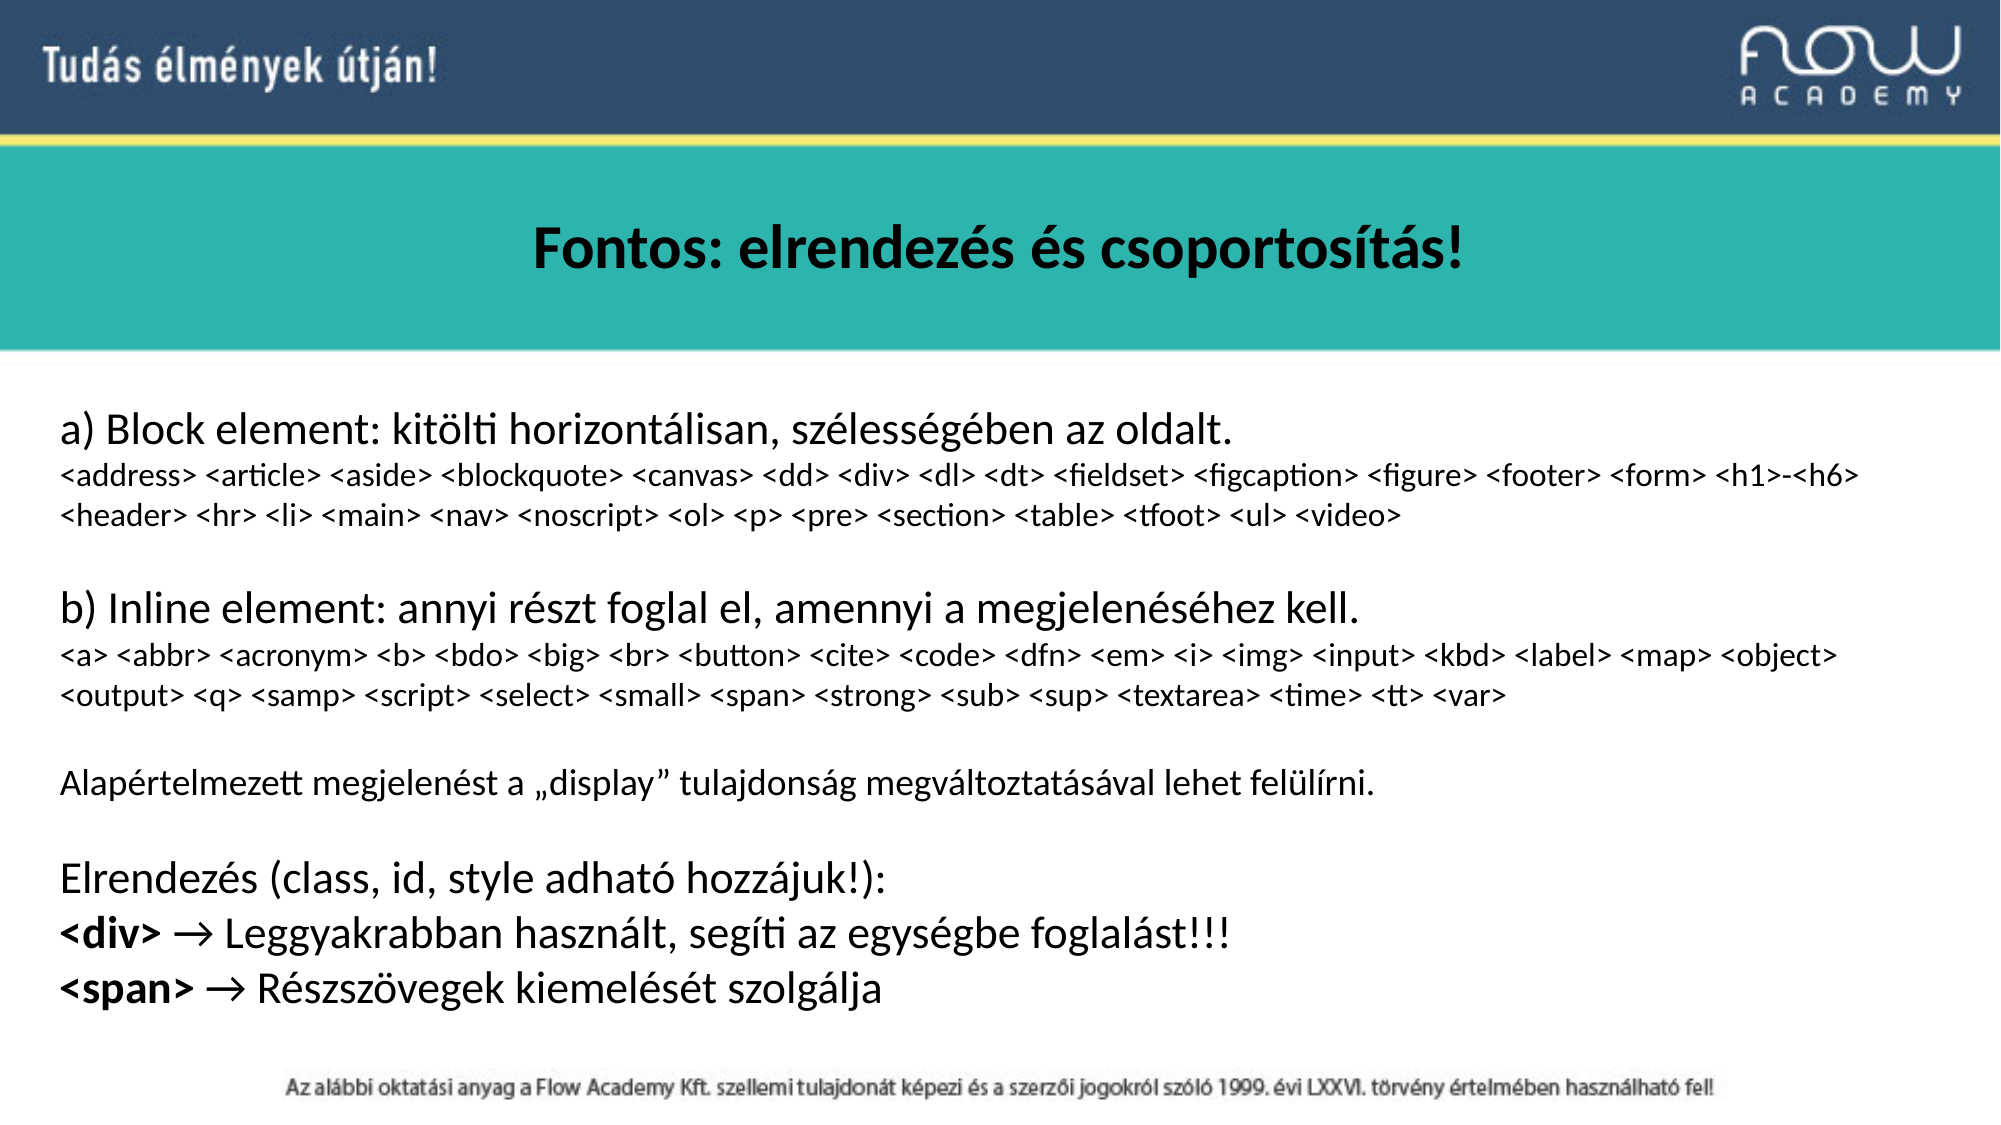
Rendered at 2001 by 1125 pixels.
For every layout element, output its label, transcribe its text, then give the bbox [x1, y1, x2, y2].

text_box [137, 59, 1863, 140]
text_box a) Block element: kitölti horizontálisan, szélességében az oldalt. <address> <article> <aside> <blockquote> <canvas> <dd> <div> <dl> <dt> <fieldset> <figcaption> <figure> <footer> <form> <h1>-<h6> <header> <hr> <li> <main> <nav> <noscript> <ol> <p> <pre> <section> <table> <tfoot> <ul> <video> b) Inline element: annyi részt foglal el, amennyi a megjelenéséhez kell. <a> <abbr> <acronym> <b> <bdo> <big> <br> <button> <cite> <code> <dfn> <em> <i> <img> <input> <kbd> <label> <map> <object> <output> <q> <samp> <script> <select> <small> <span> <strong> <sub> <sup> <textarea> <time> <tt> <var> Alapértelmezett megjelenést a „display” tulajdonság megváltoztatásával lehet felülírni. Elrendezés (class, id, style adható hozzájuk!): <div> → Leggyakrabban használt, segíti az egységbe foglalást!!! <span> → Részszövegek kiemelését szolgálja [44, 335, 1965, 1008]
text_box Fontos: elrendezés és csoportosítás! [0, 140, 2000, 347]
text_box [662, 1042, 1338, 1103]
picture [0, 0, 2001, 1125]
text_box [137, 1008, 1863, 1014]
